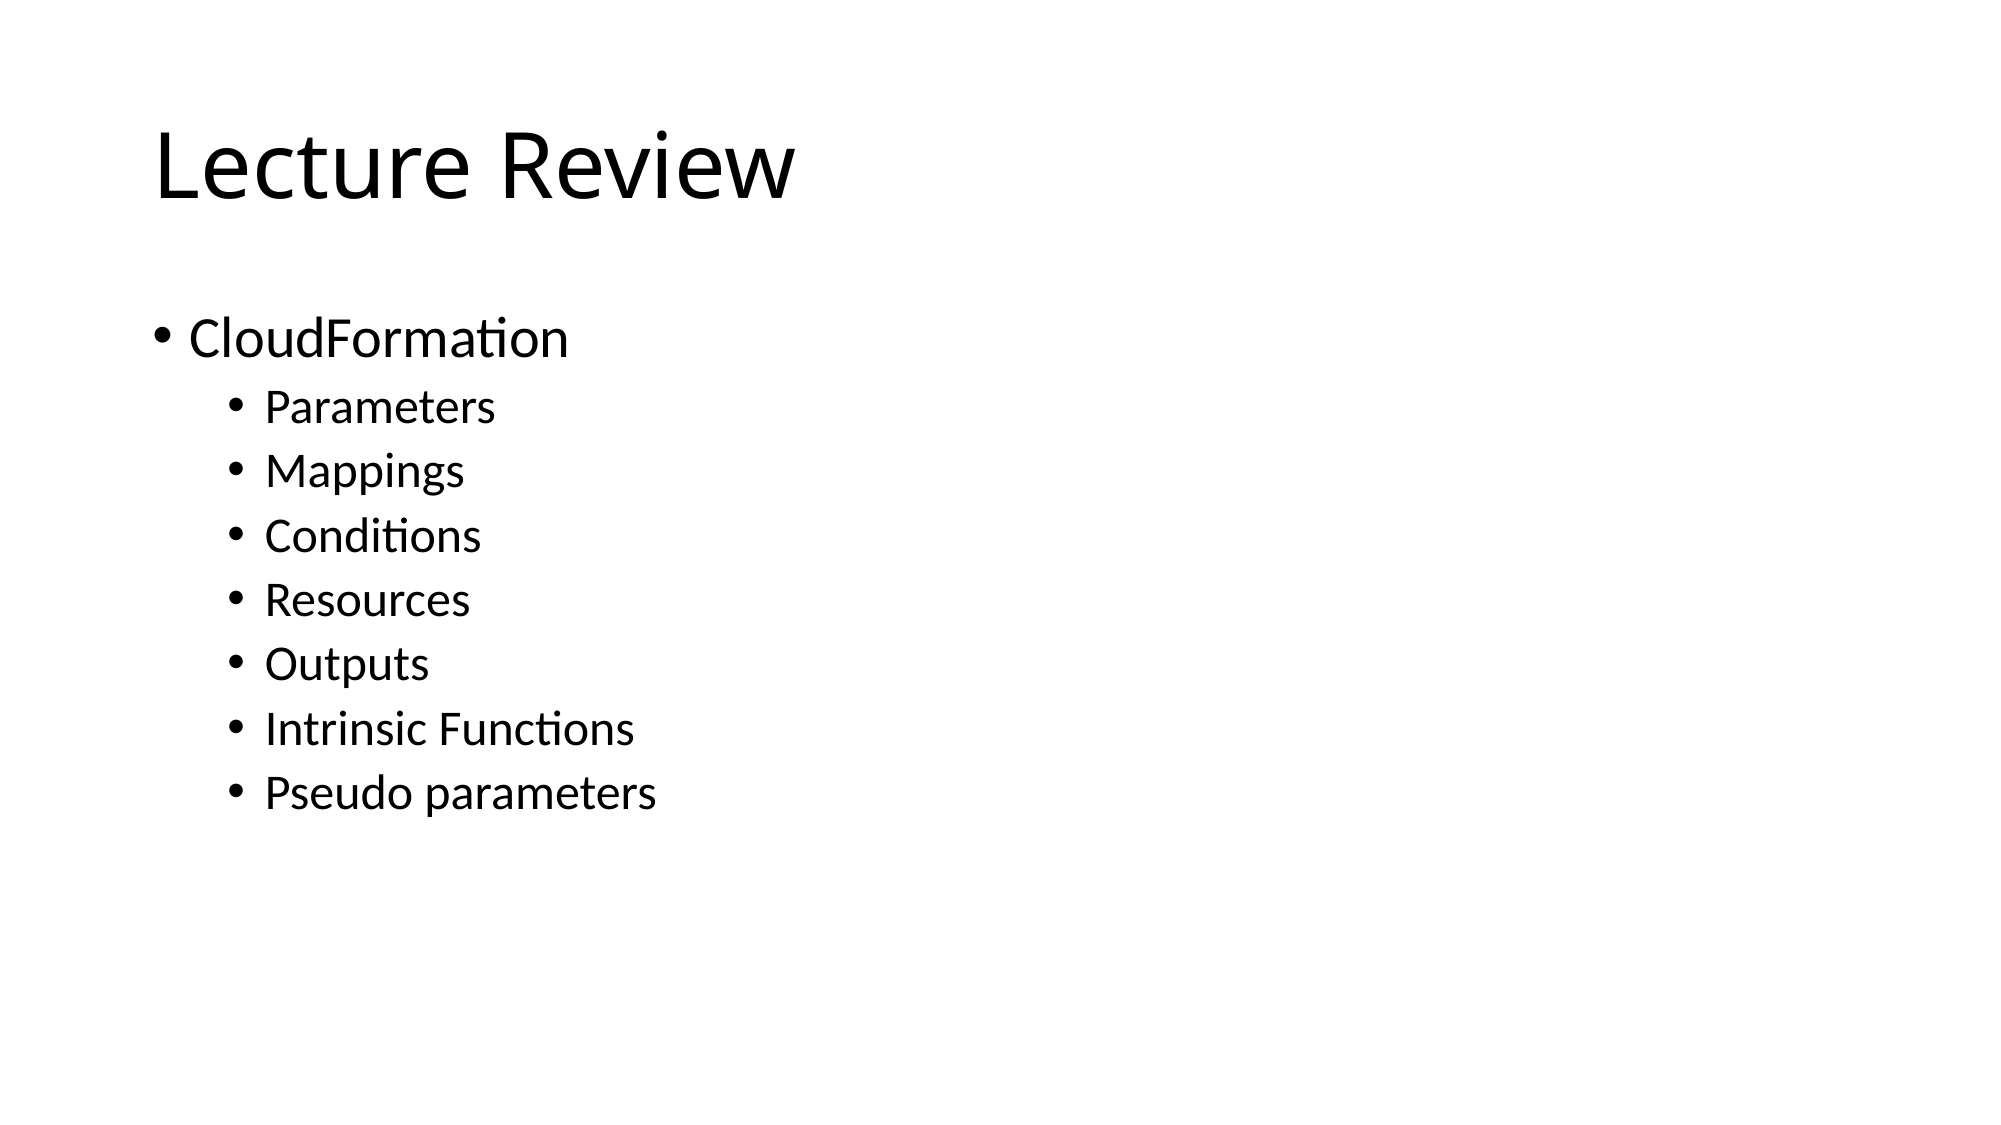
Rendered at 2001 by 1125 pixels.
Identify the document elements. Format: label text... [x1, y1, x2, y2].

list CloudFormation Parameters Mappings Conditions Resources Outputs Intrinsic Functions Pseudo parameters [137, 299, 1863, 1014]
title Lecture Review [137, 59, 1863, 278]
